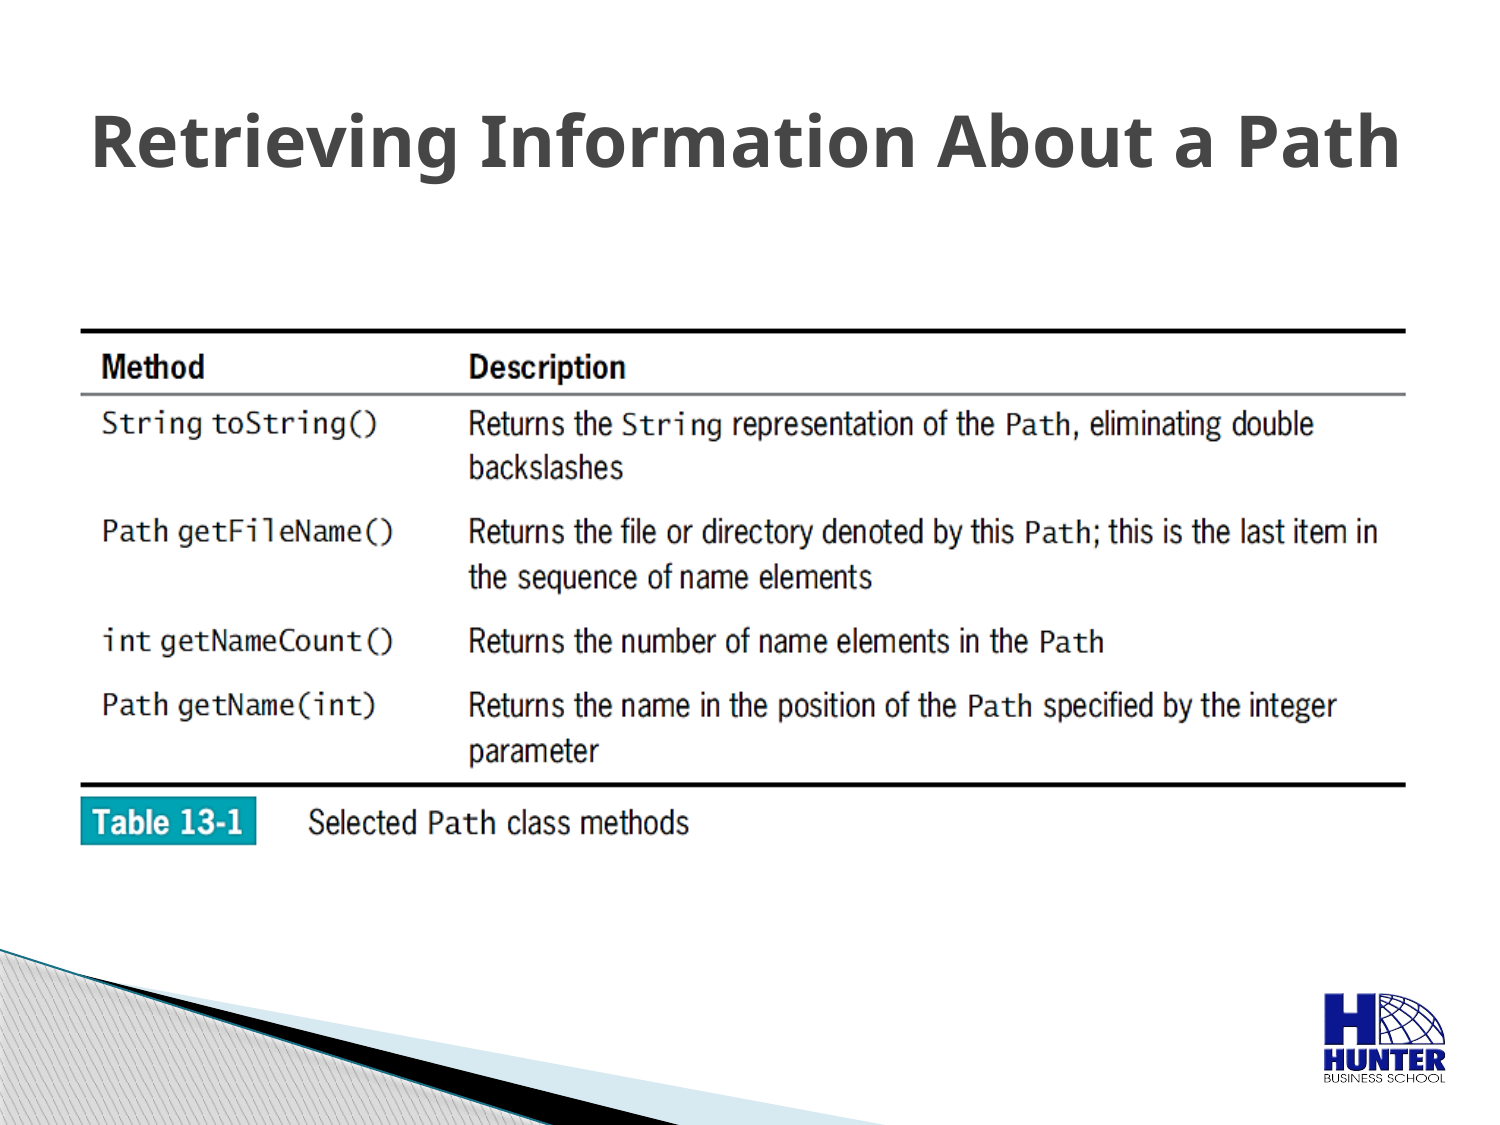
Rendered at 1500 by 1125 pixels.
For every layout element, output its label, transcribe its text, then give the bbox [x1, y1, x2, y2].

picture [1324, 993, 1446, 1084]
title Retrieving Information About a Path [75, 45, 1425, 233]
picture [74, 318, 1426, 851]
